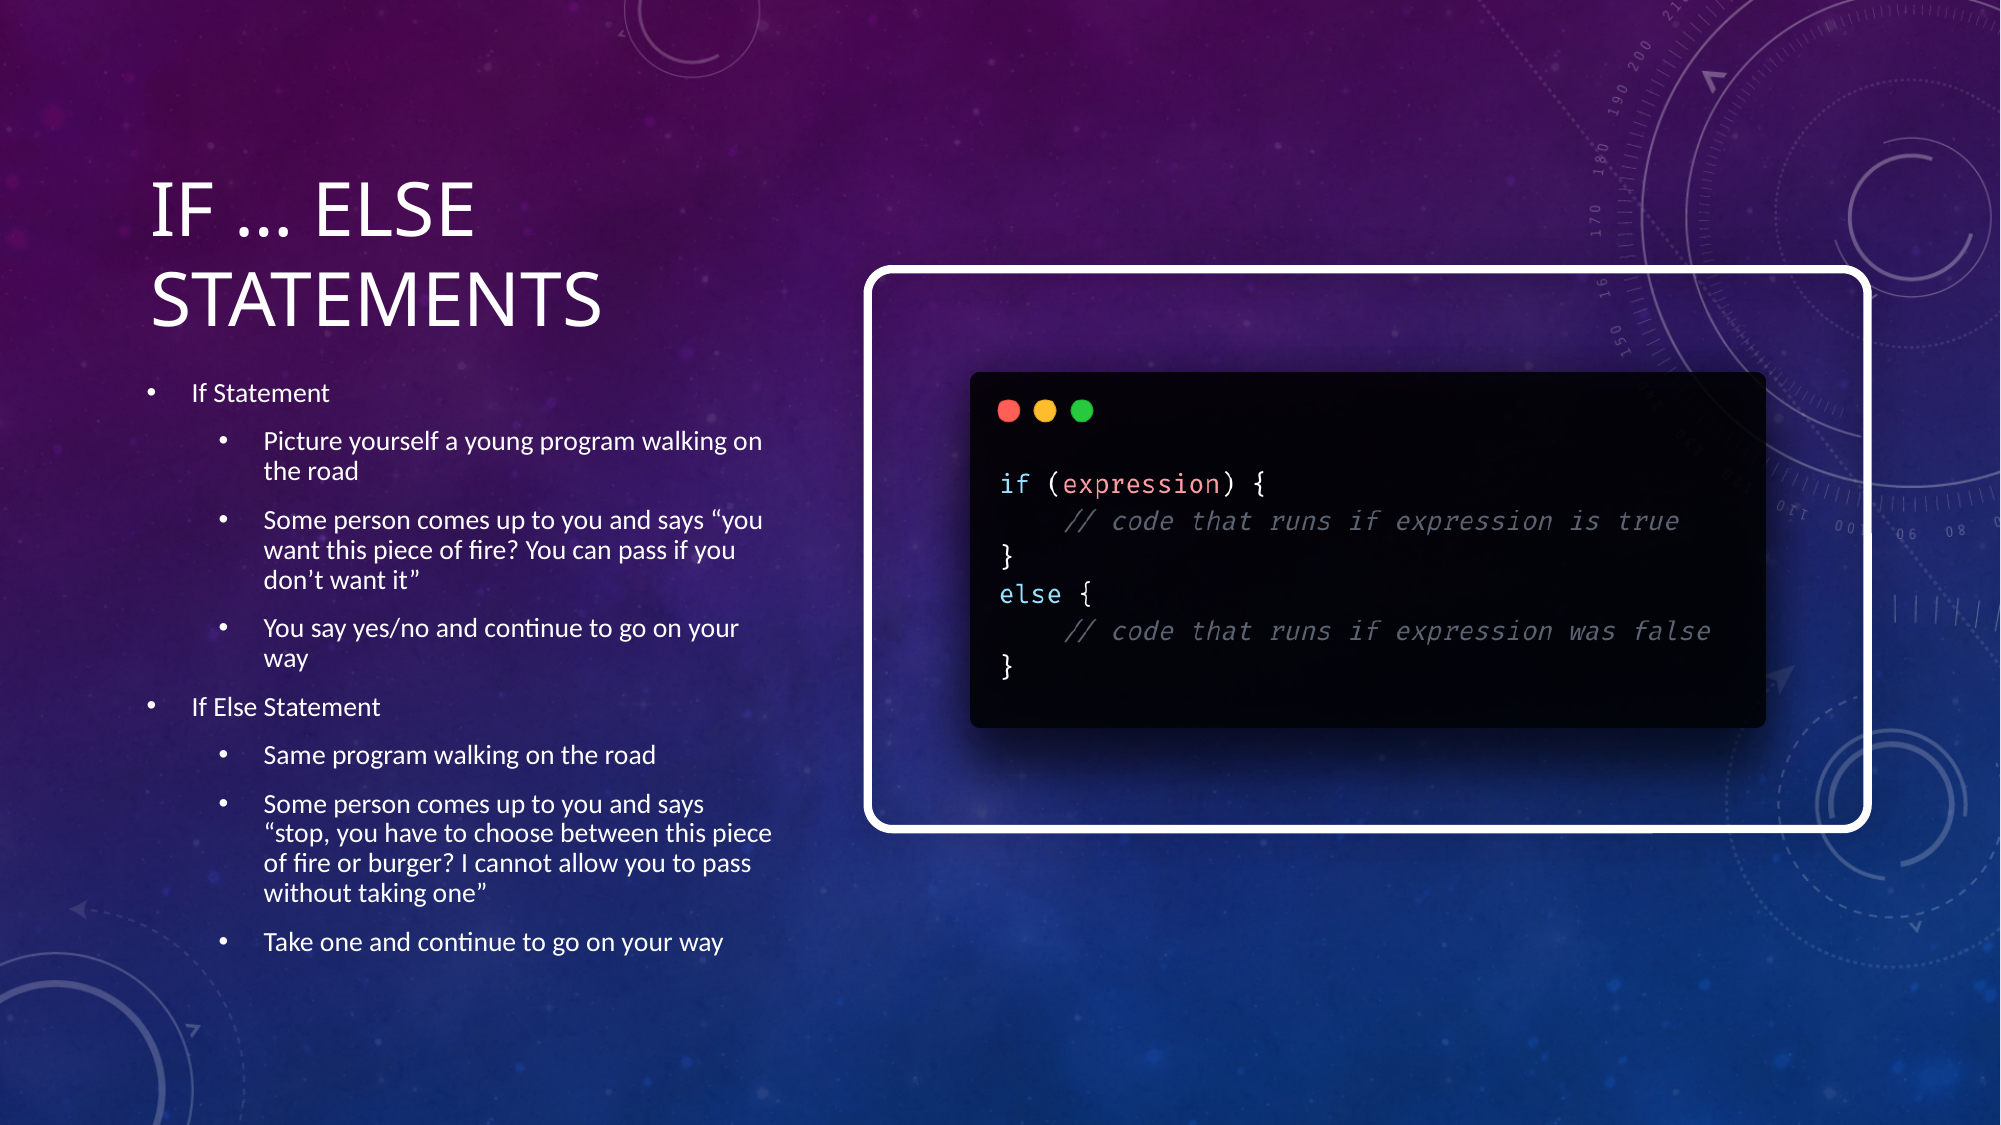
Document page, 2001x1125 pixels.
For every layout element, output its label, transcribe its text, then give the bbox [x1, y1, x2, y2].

list If Statement Picture yourself a young program walking on the road Some person comes up to you and says “you want this piece of fire? You can pass if you don’t want it” You say yes/no and continue to go on your way If Else Statement Same program walking on the road Some person comes up to you and says “stop, you have to choose between this piece of fire or burger? I cannot allow you to pass without taking one” Take one and continue to go on your way [131, 370, 789, 968]
picture [0, 0, 2001, 1125]
title If … Else Statements [135, 132, 789, 370]
